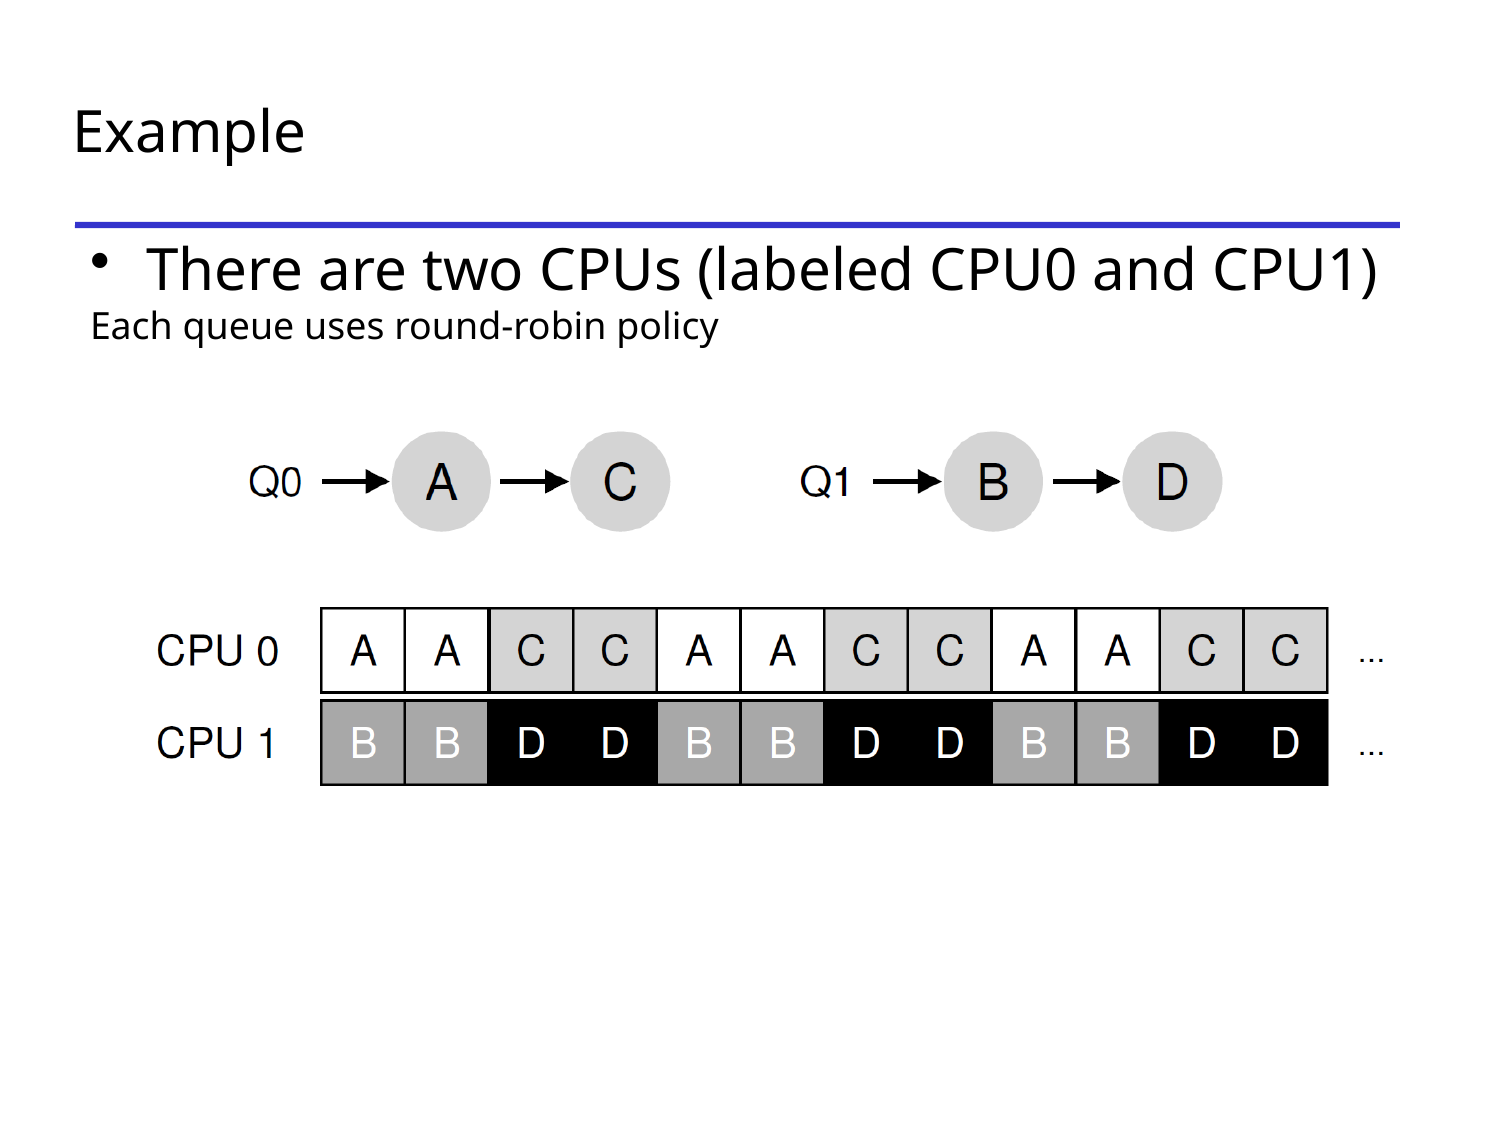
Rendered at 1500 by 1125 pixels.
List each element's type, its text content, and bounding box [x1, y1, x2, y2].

list There are two CPUs (labeled CPU0 and CPU1) Each queue uses round-robin policy [75, 224, 1400, 1038]
title Example [57, 87, 1363, 182]
picture [127, 406, 1426, 813]
